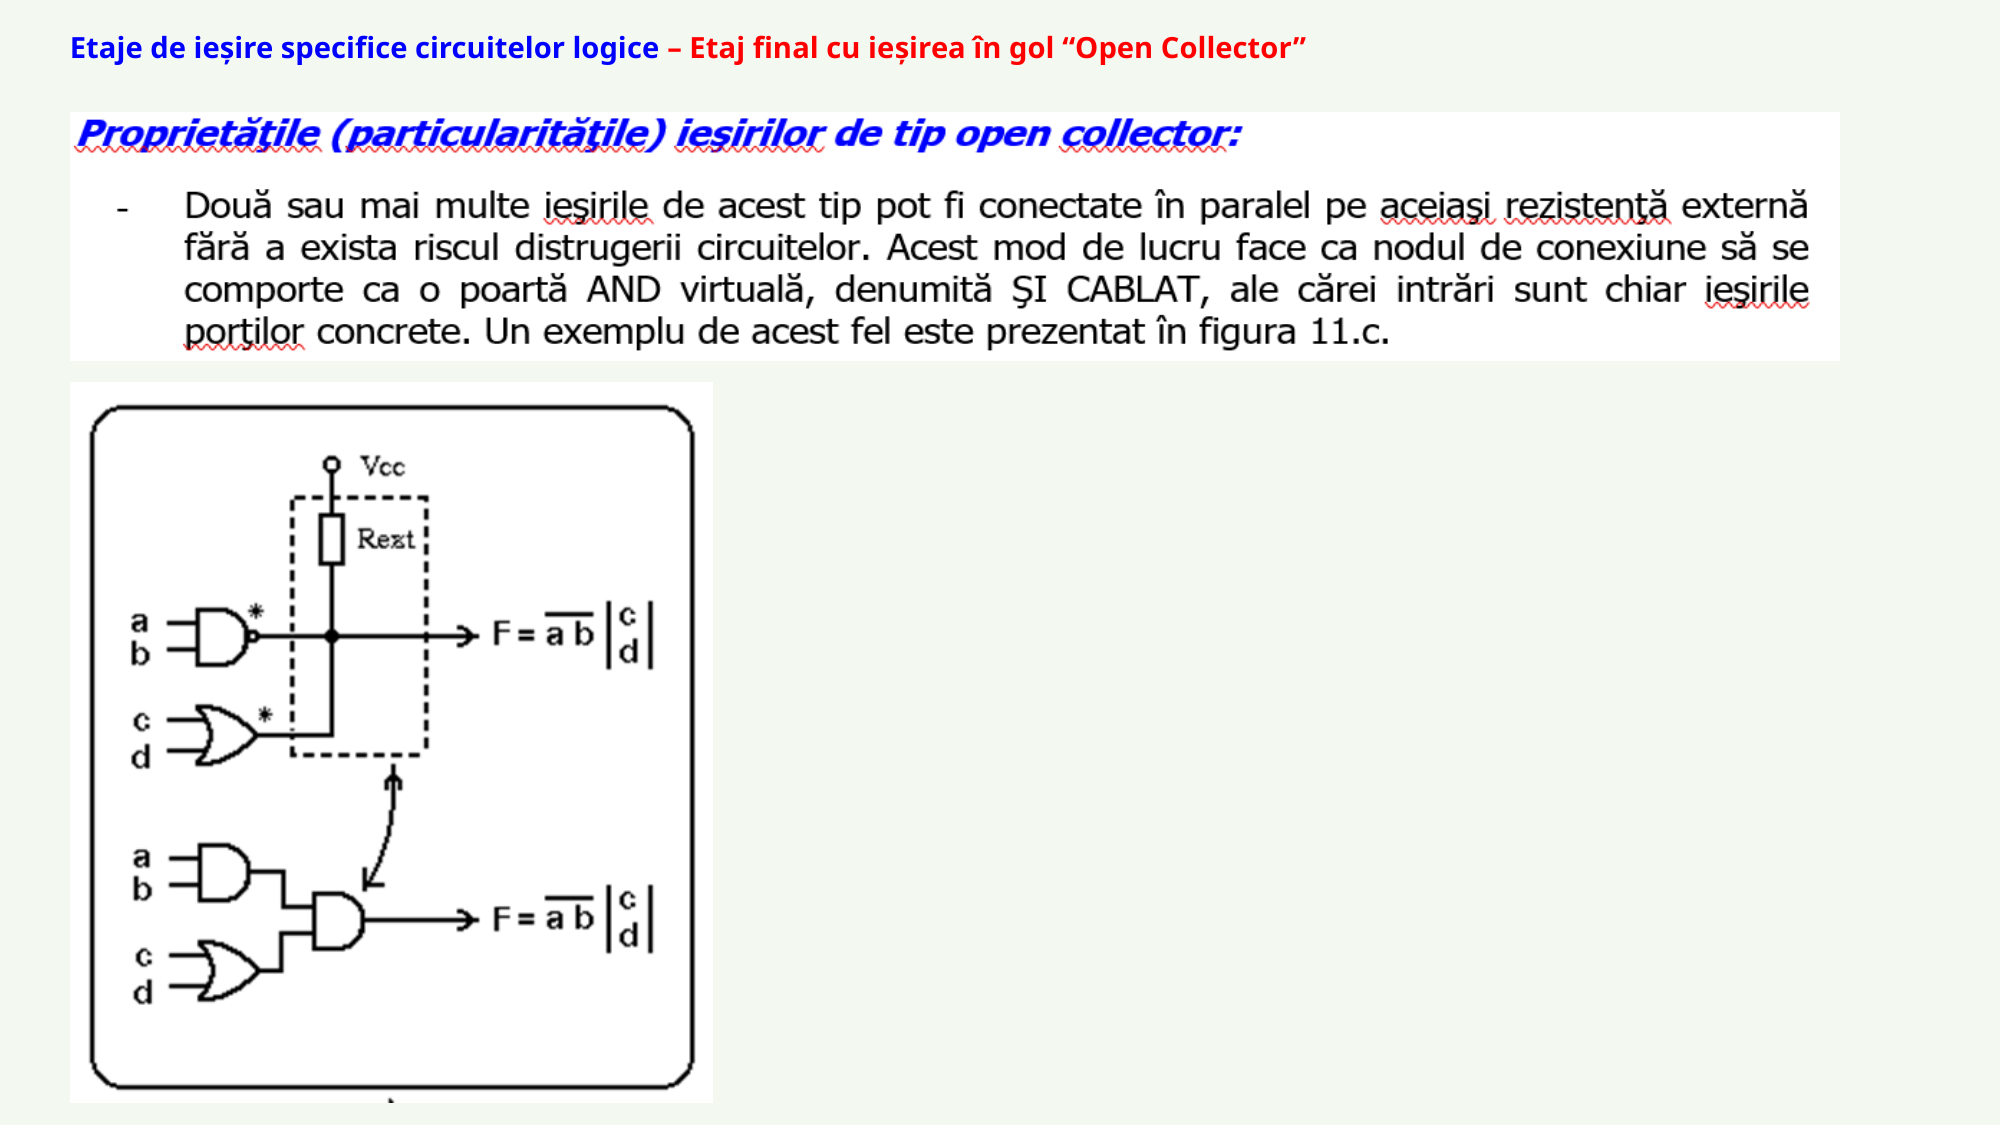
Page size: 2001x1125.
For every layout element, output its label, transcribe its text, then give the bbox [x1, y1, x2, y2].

picture [70, 382, 713, 1103]
text_box Etaje de ieșire specifice circuitelor logice – Etaj final cu ieșirea în gol “Open Collector” [54, 22, 1660, 73]
picture [69, 112, 1840, 361]
